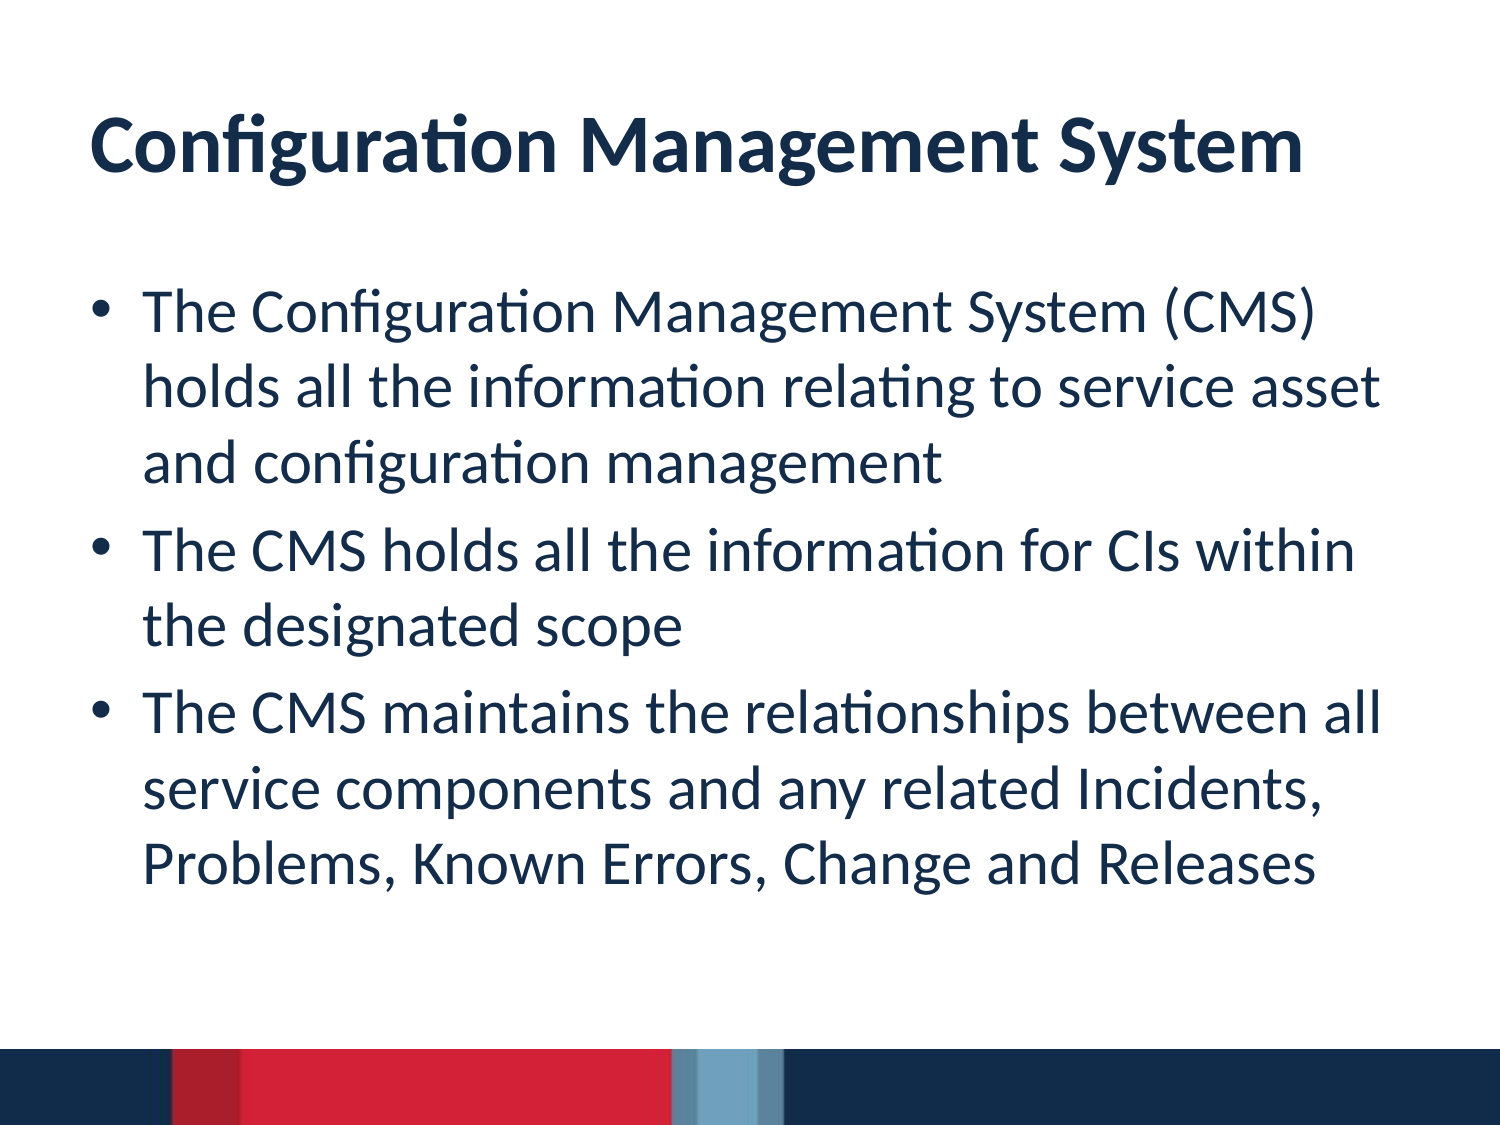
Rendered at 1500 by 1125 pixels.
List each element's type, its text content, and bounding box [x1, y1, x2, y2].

title Configuration Management System [75, 45, 1425, 233]
list The Configuration Management System (CMS) holds all the information relating to service asset and configuration management The CMS holds all the information for CIs within the designated scope The CMS maintains the relationships between all service components and any related Incidents, Problems, Known Errors, Change and Releases [75, 262, 1425, 975]
picture [0, 1049, 1500, 1125]
